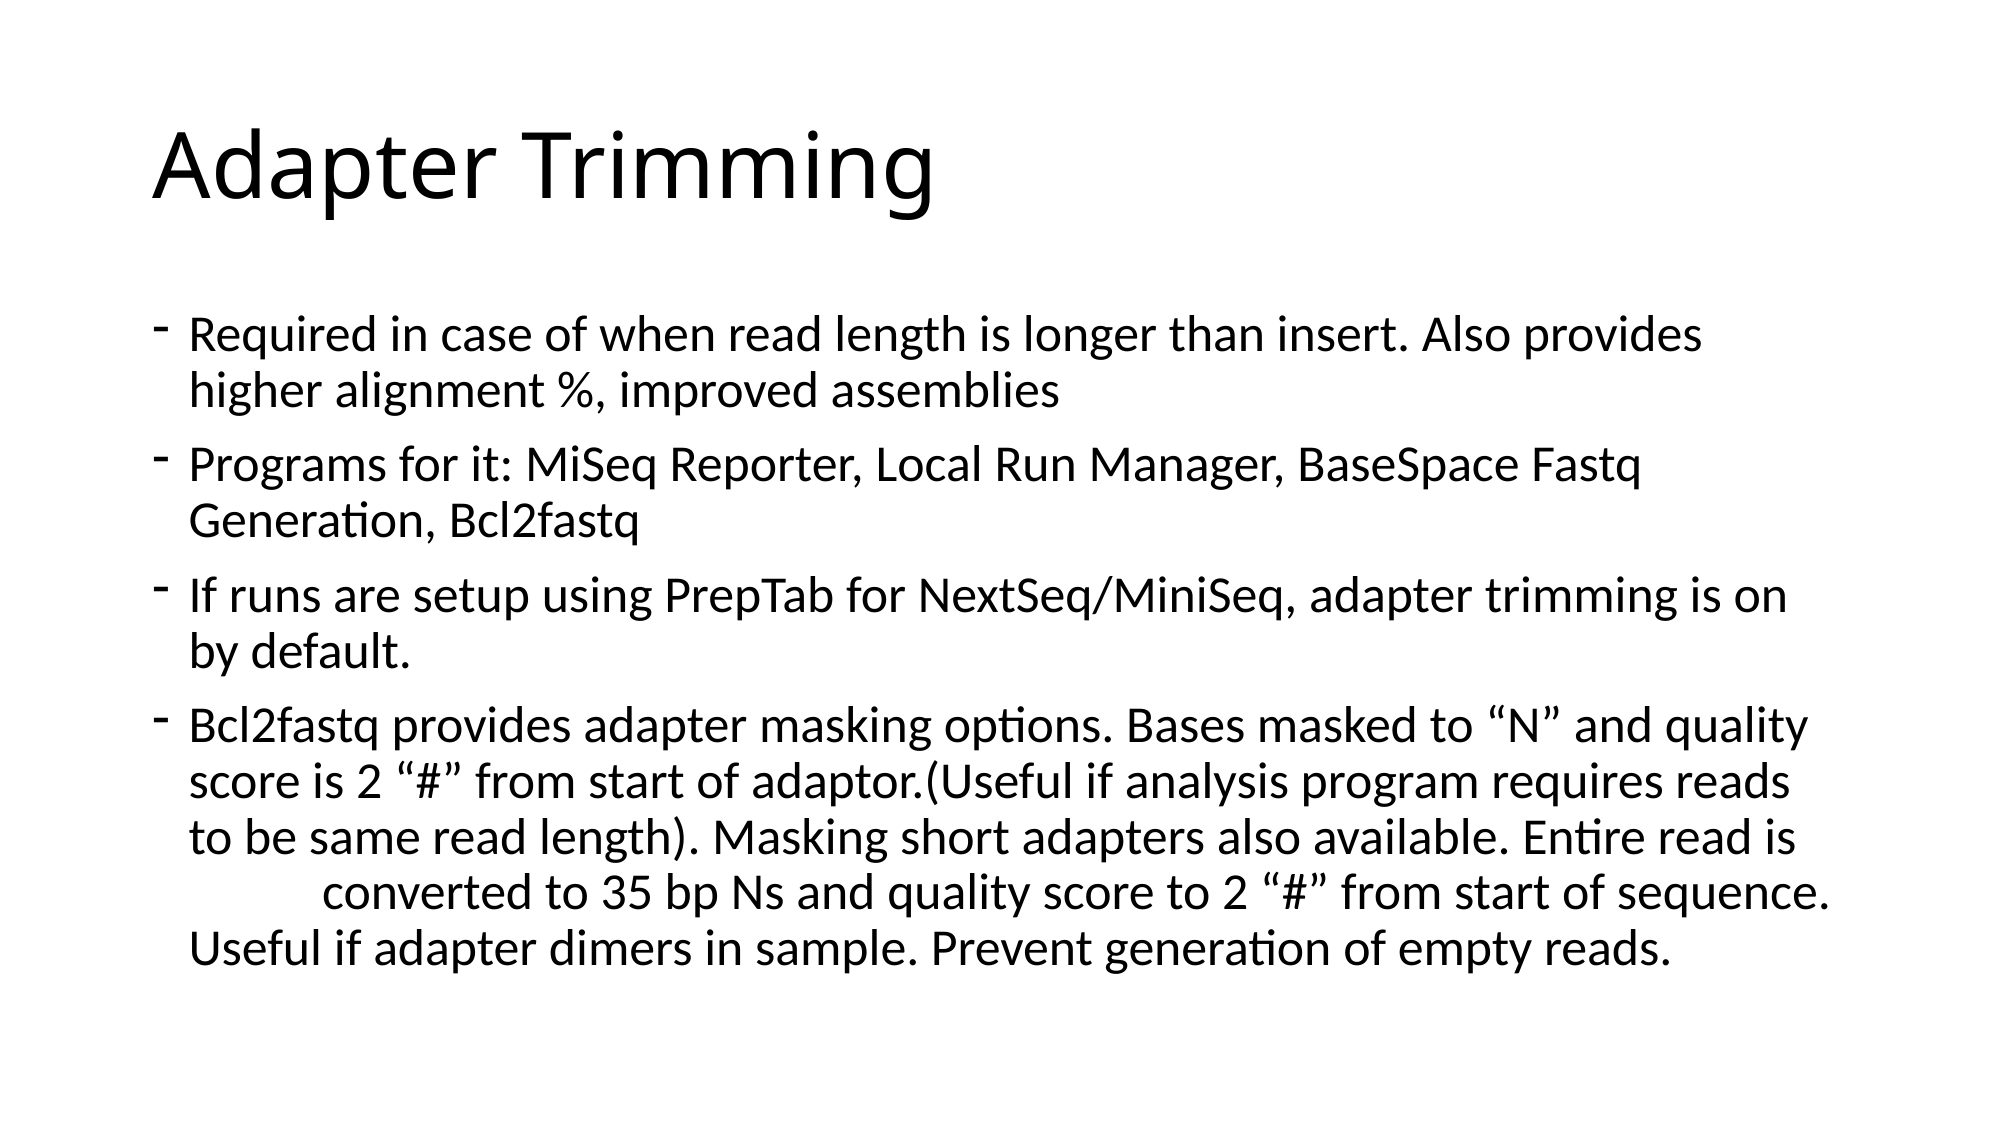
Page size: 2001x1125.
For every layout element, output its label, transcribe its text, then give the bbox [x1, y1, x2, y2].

title Adapter Trimming [137, 59, 1863, 278]
list Required in case of when read length is longer than insert. Also provides higher alignment %, improved assemblies Programs for it: MiSeq Reporter, Local Run Manager, BaseSpace Fastq Generation, Bcl2fastq If runs are setup using PrepTab for NextSeq/MiniSeq, adapter trimming is on by default. Bcl2fastq provides adapter masking options. Bases masked to “N” and quality score is 2 “#” from start of adaptor.(Useful if analysis program requires reads to be same read length). Masking short adapters also available. Entire read is converted to 35 bp Ns and quality score to 2 “#” from start of sequence. Useful if adapter dimers in sample. Prevent generation of empty reads. [137, 299, 1863, 1014]
